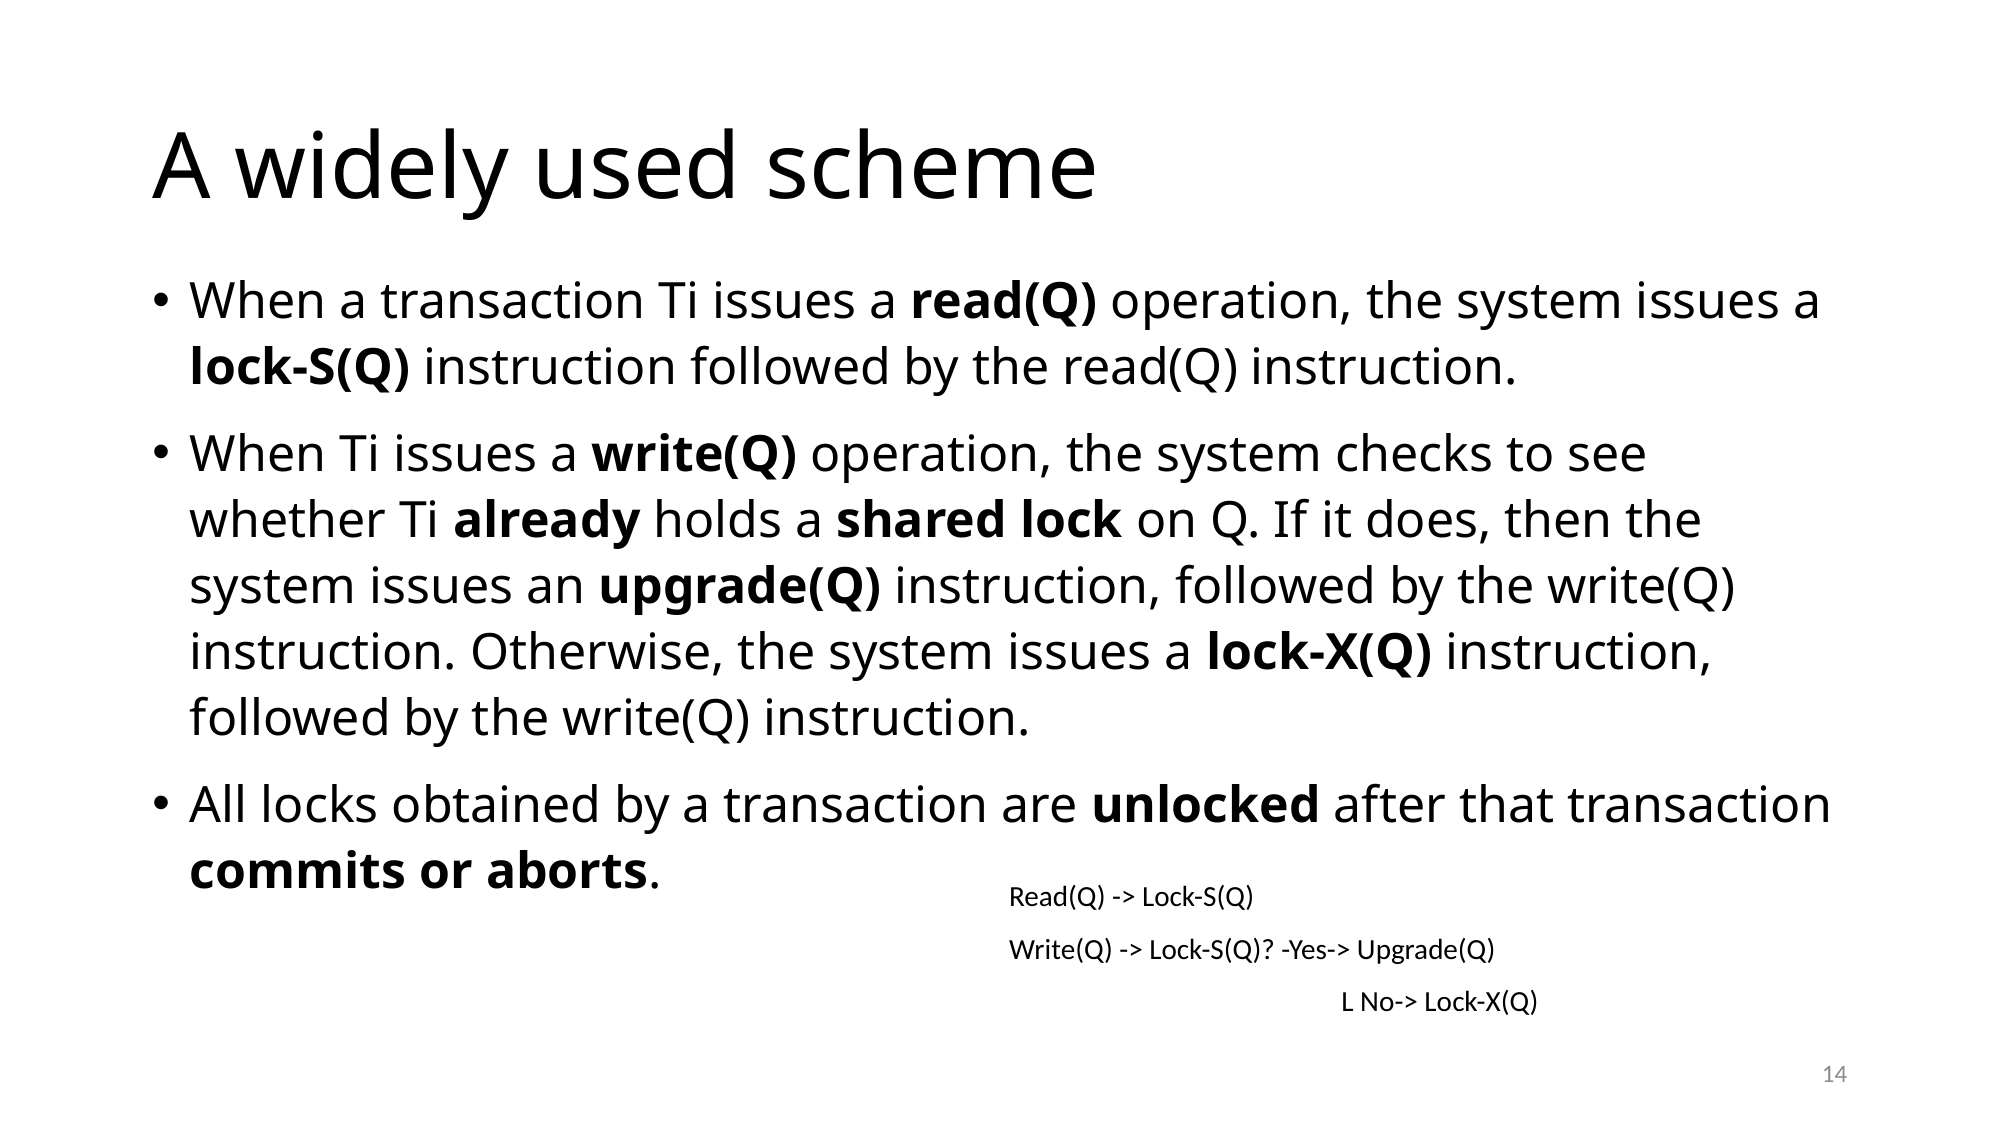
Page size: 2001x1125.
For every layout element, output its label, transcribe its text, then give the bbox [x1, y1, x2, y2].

title A widely used scheme [137, 59, 1863, 255]
list When a transaction Ti issues a read(Q) operation, the system issues a lock-S(Q) instruction followed by the read(Q) instruction. When Ti issues a write(Q) operation, the system checks to see whether Ti already holds a shared lock on Q. If it does, then the system issues an upgrade(Q) instruction, followed by the write(Q) instruction. Otherwise, the system issues a lock-X(Q) instruction, followed by the write(Q) instruction. All locks obtained by a transaction are unlocked after that transaction commits or aborts. [137, 255, 1863, 970]
slide_number 14 [1412, 1042, 1863, 1103]
text_box Read(Q) -> Lock-S(Q) Write(Q) -> Lock-S(Q)? -Yes-> Upgrade(Q) L No-> Lock-X(Q) [994, 874, 1683, 1036]
